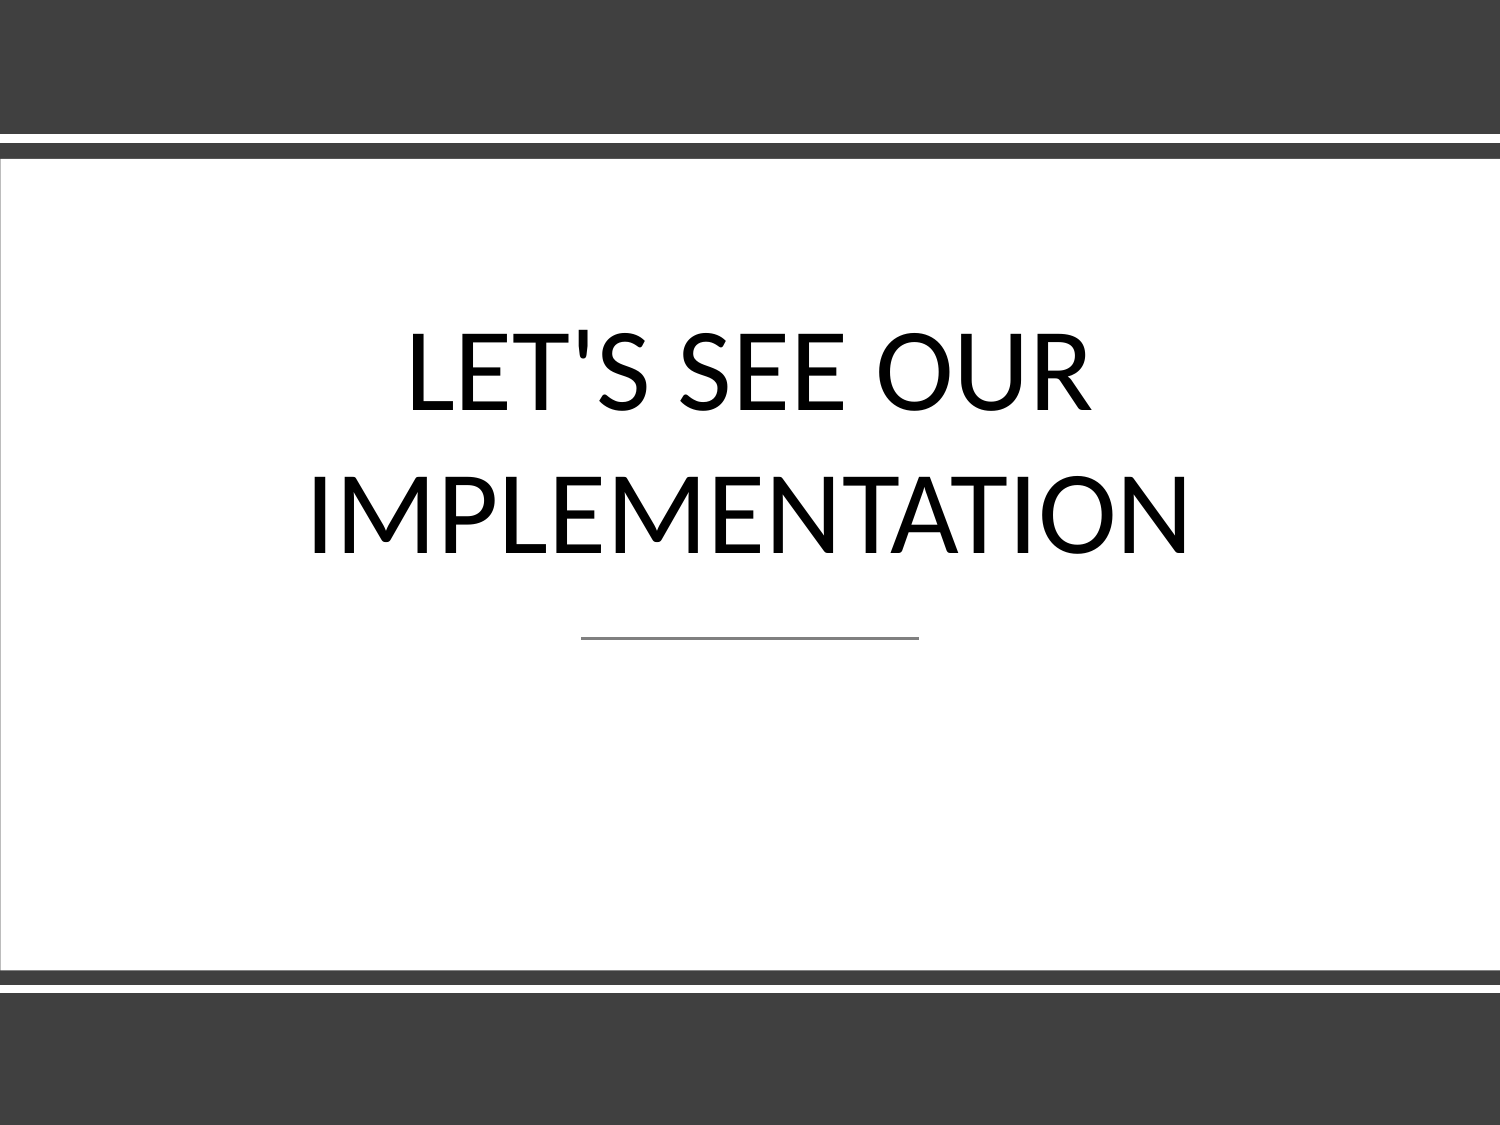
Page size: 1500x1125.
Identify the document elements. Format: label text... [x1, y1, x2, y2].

text_box [0, 157, 1500, 972]
text_box [0, 995, 1500, 1125]
title LET'S SEE OUR IMPLEMENTATION [97, 256, 1403, 613]
text_box [0, 0, 1500, 134]
text_box [0, 143, 1500, 157]
text_box [0, 972, 1500, 985]
